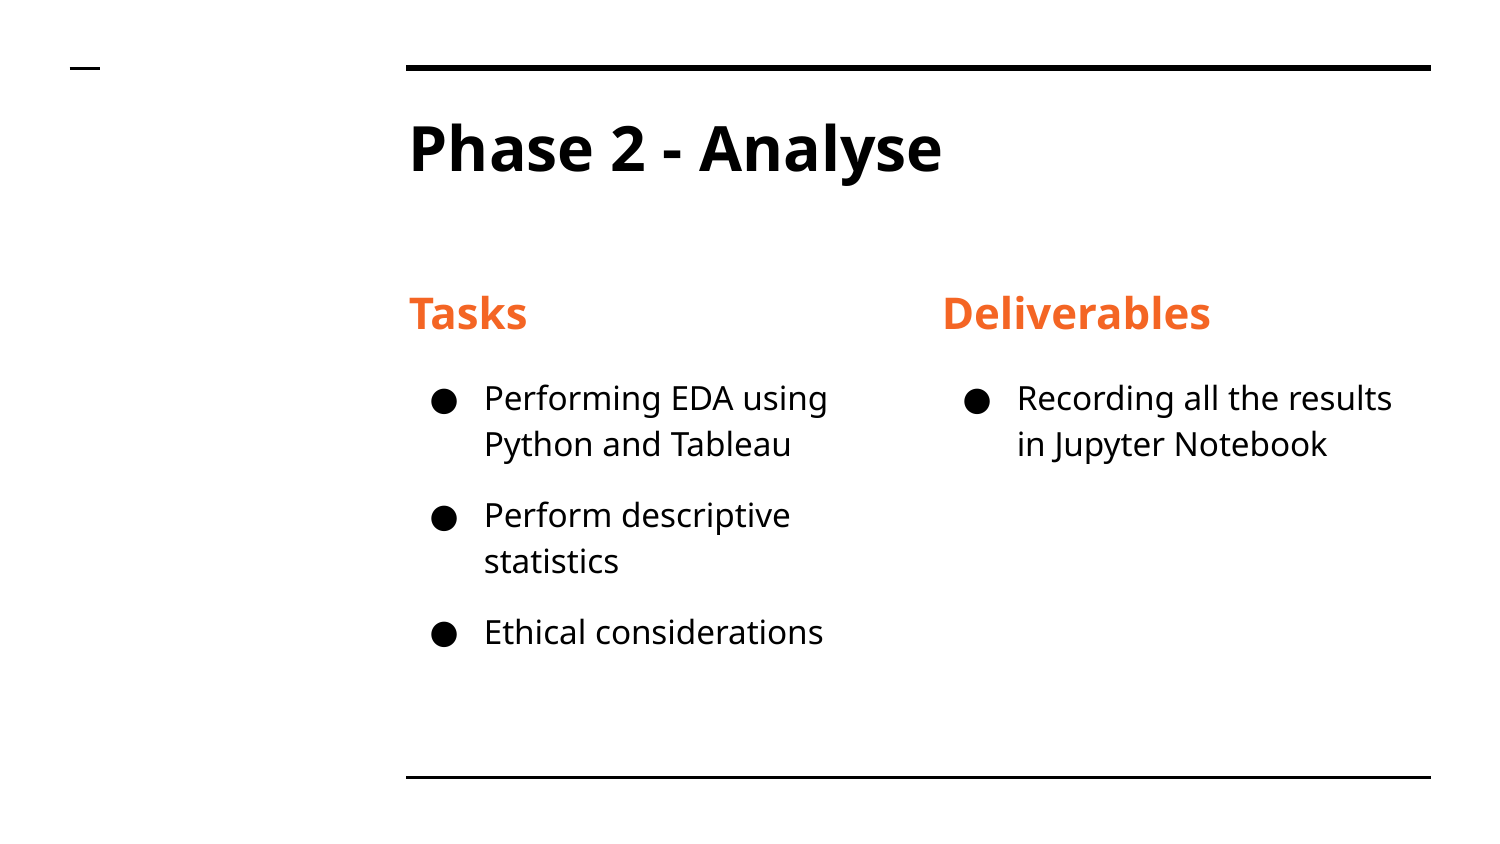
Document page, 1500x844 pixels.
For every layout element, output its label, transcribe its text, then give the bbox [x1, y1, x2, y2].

title Phase 2 - Analyse [393, 94, 1431, 199]
list Tasks Performing EDA using Python and Tableau Perform descriptive statistics Ethical considerations [393, 262, 898, 756]
list Deliverables Recording all the results in Jupyter Notebook [926, 262, 1431, 756]
